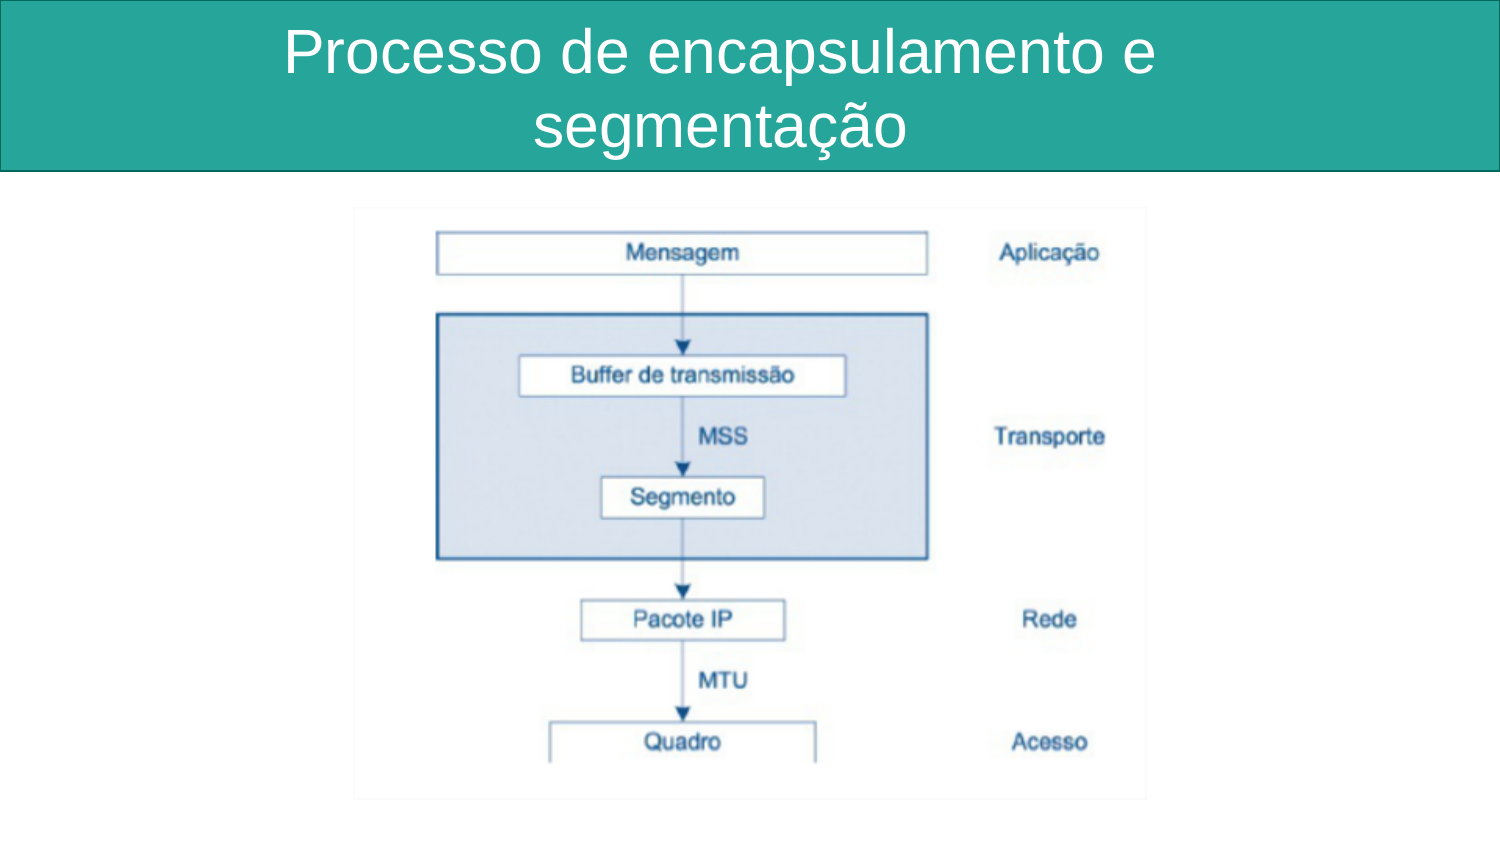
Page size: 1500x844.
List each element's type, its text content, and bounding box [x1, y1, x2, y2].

text_box Processo de encapsulamento e segmentação [109, 33, 1332, 138]
picture [352, 207, 1148, 800]
text_box [0, 0, 1500, 171]
